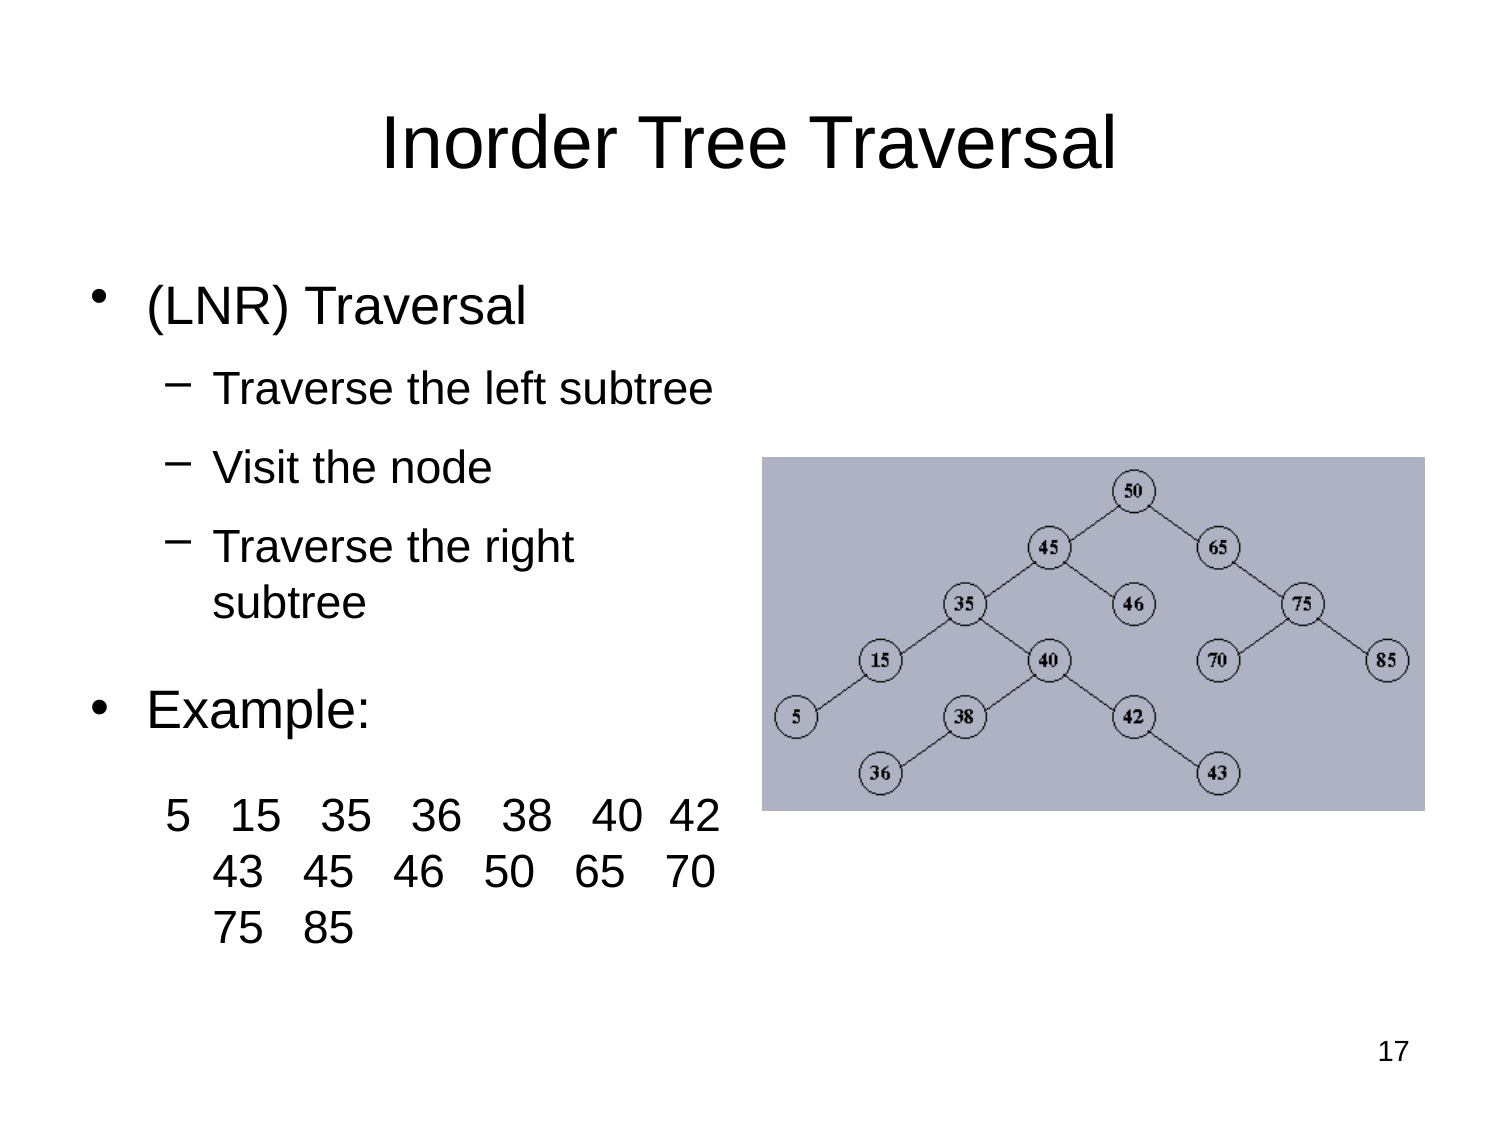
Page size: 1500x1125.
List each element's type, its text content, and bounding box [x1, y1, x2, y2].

list (LNR) Traversal Traverse the left subtree Visit the node Traverse the right subtree Example: 5 15 35 36 38 40 42 43 45 46 50 65 70 75 85 [74, 262, 738, 1006]
slide_number 17 [1287, 1024, 1426, 1103]
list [762, 456, 1426, 811]
title Inorder Tree Traversal [74, 44, 1426, 233]
